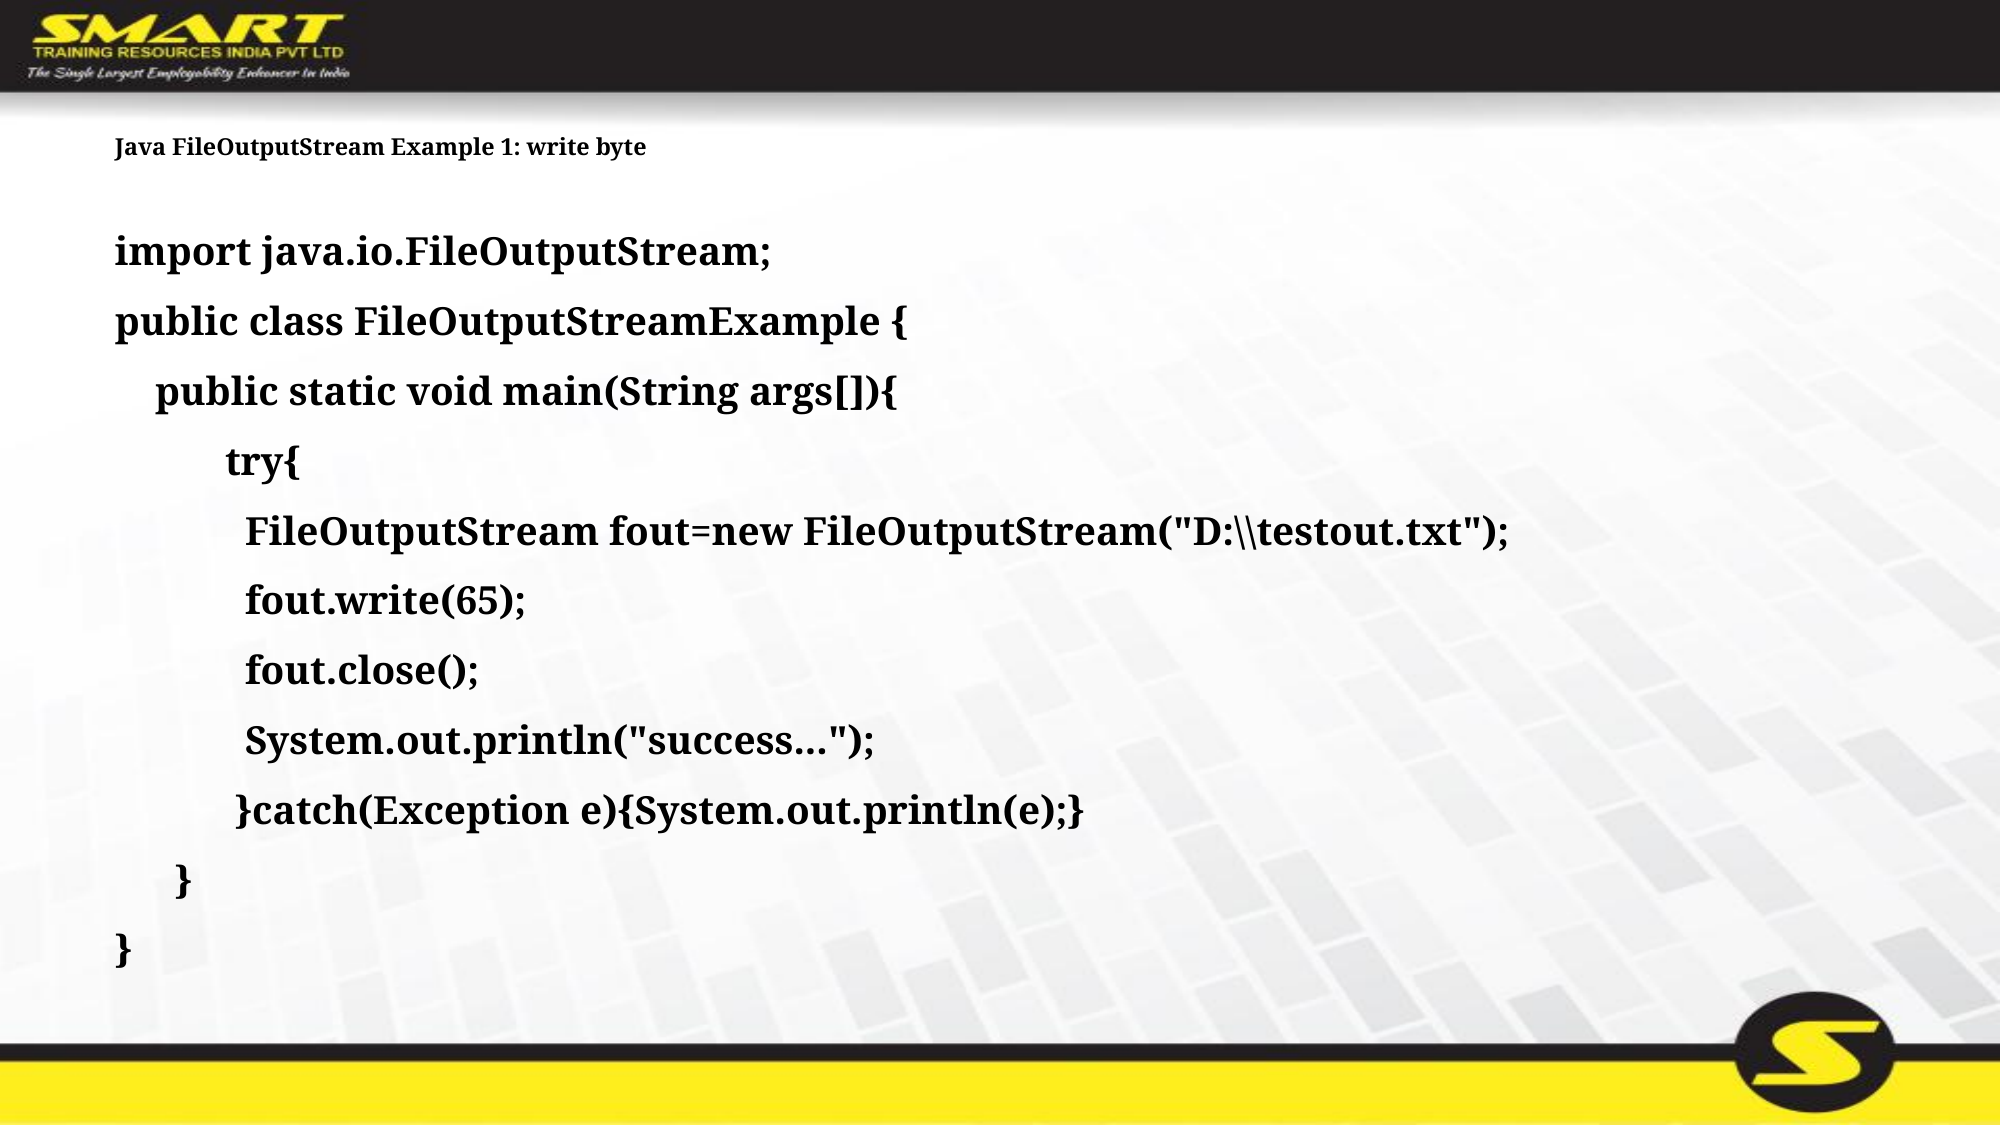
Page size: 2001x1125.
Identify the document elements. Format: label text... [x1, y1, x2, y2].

title Java FileOutputStream Example 1: write byte [99, 125, 1900, 196]
list import java.io.FileOutputStream; public class FileOutputStreamExample { public static void main(String args[]){ try{ FileOutputStream fout=new FileOutputStream("D:\\testout.txt"); fout.write(65); fout.close(); System.out.println("success..."); }catch(Exception e){System.out.println(e);} } } [99, 196, 1900, 980]
picture [0, 0, 2000, 1125]
